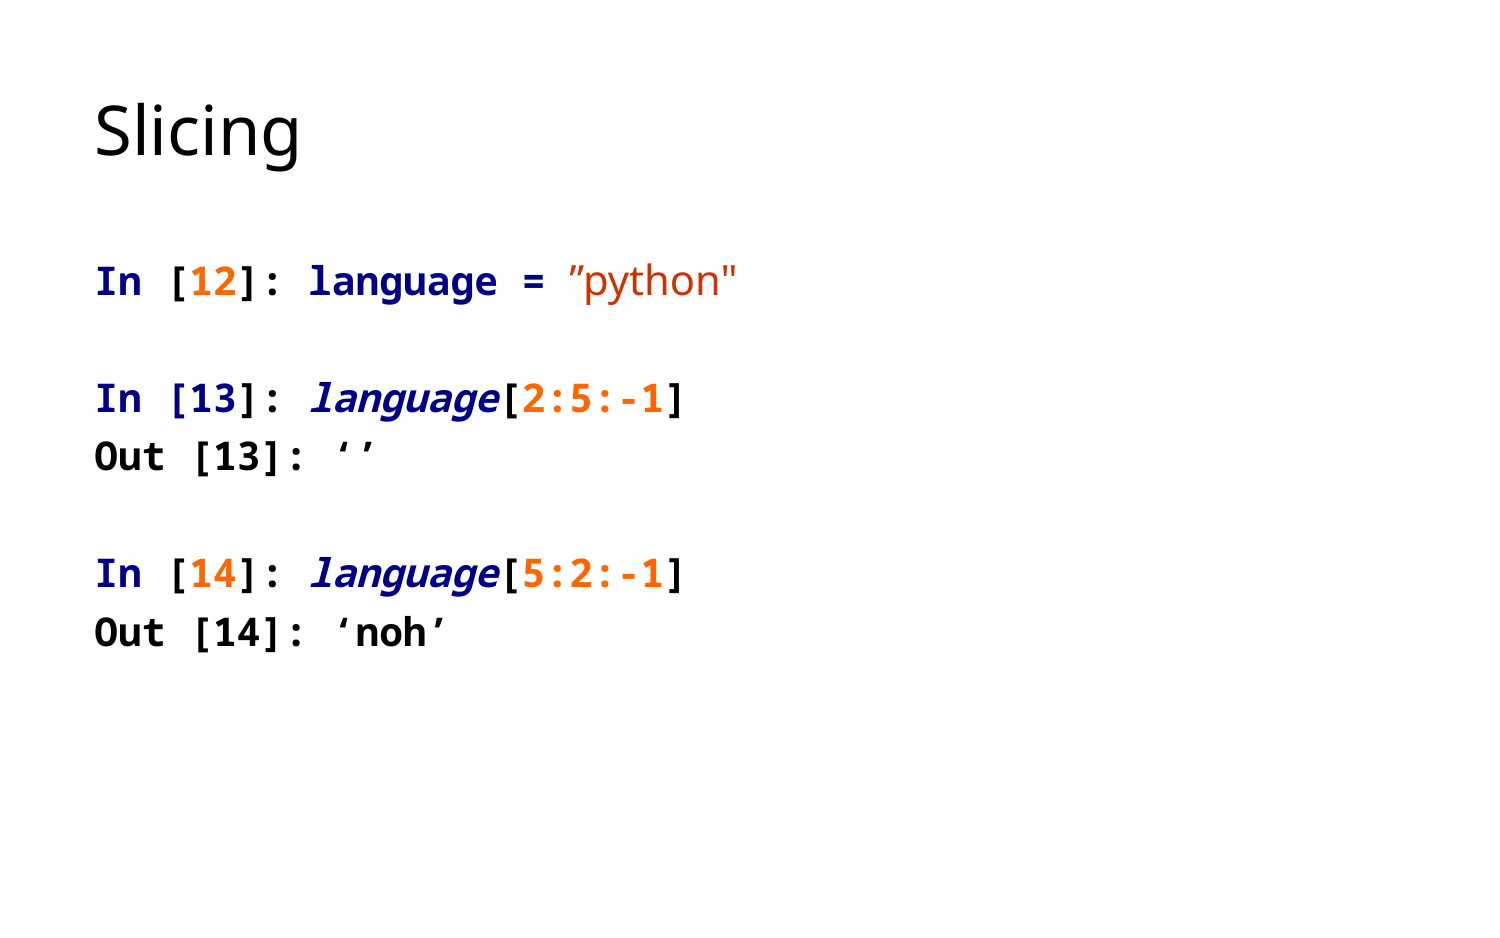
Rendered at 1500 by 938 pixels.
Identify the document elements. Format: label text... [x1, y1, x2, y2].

title Slicing [79, 76, 1237, 188]
list In [12]: language = ”python" In [13]: language[2:5:-1] Out [13]: ‘’ In [14]: language[5:2:-1] Out [14]: ‘noh’ [79, 188, 1401, 918]
